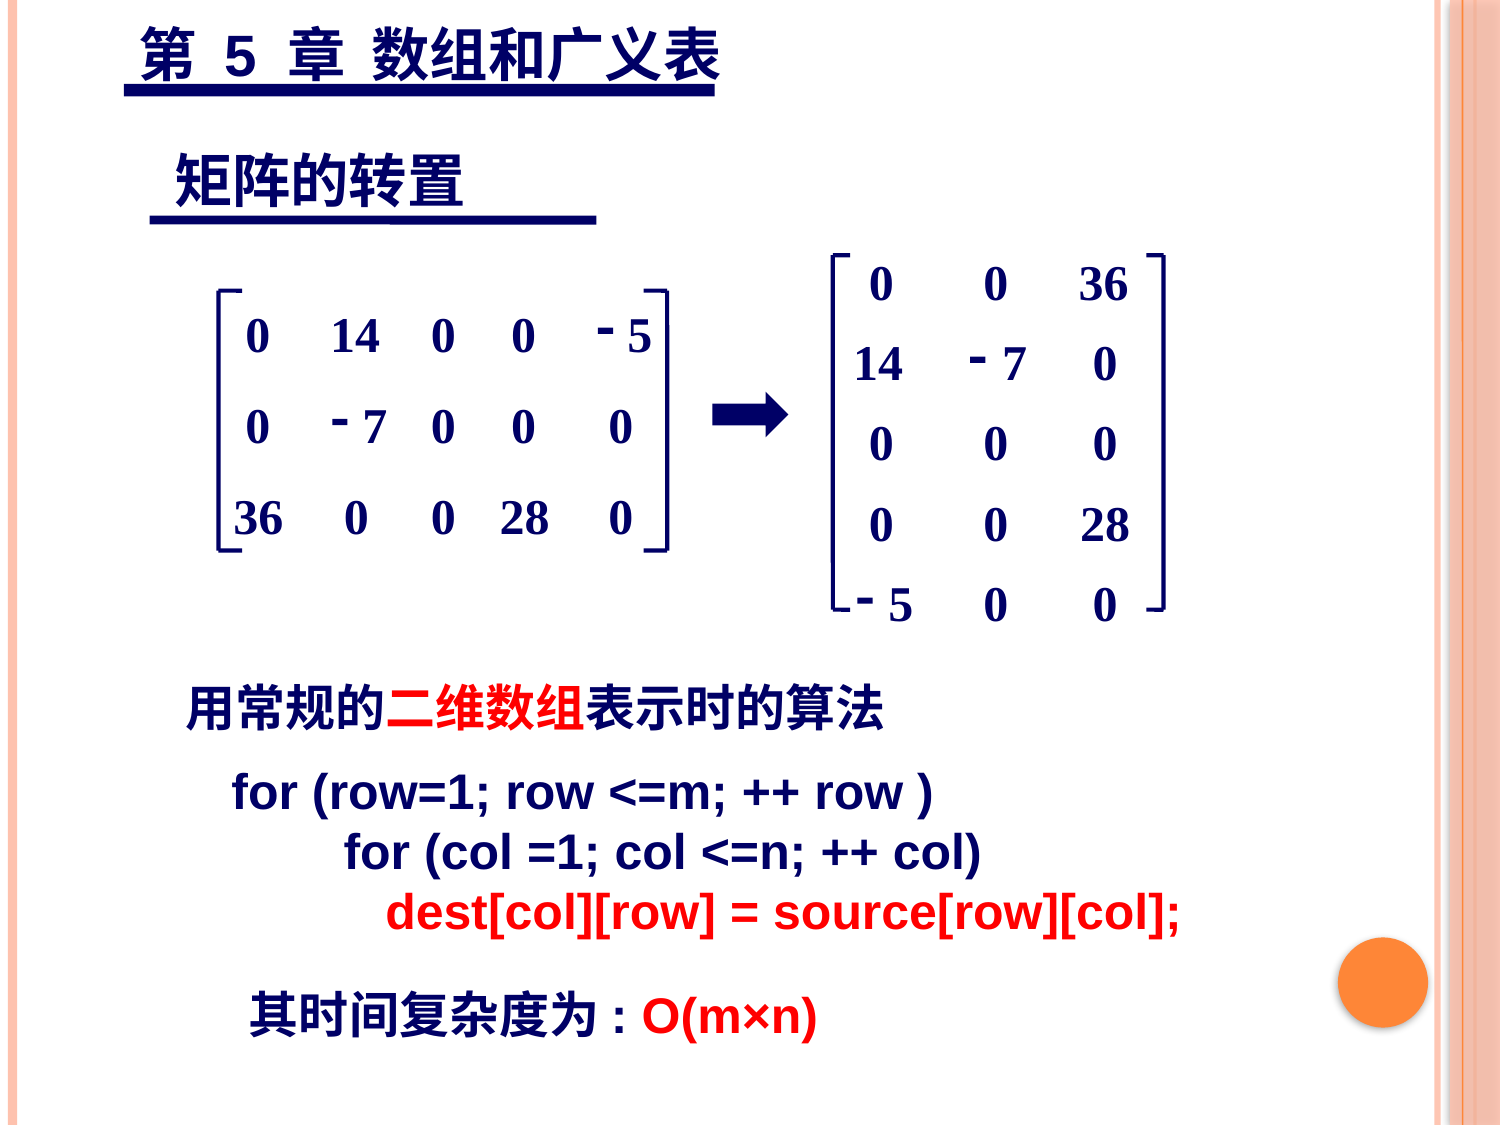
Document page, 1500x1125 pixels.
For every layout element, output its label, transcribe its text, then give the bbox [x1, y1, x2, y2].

slide_number 21 [1074, 1024, 1425, 1103]
text_box 第 5 章 数组和广义表 [123, 10, 762, 96]
text_box 矩阵的转置 [159, 137, 880, 222]
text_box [217, 290, 668, 551]
text_box 其时间复杂度为: O(m×n) [234, 976, 834, 1052]
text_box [820, 242, 1165, 646]
text_box 用常规的二维数组表示时的算法 [171, 668, 1069, 744]
text_box [714, 396, 786, 433]
text_box for (row=1; row <=m; ++ row ) for (col =1; col <=n; ++ col) dest[col][row] = source[row][col]; [216, 751, 1198, 947]
